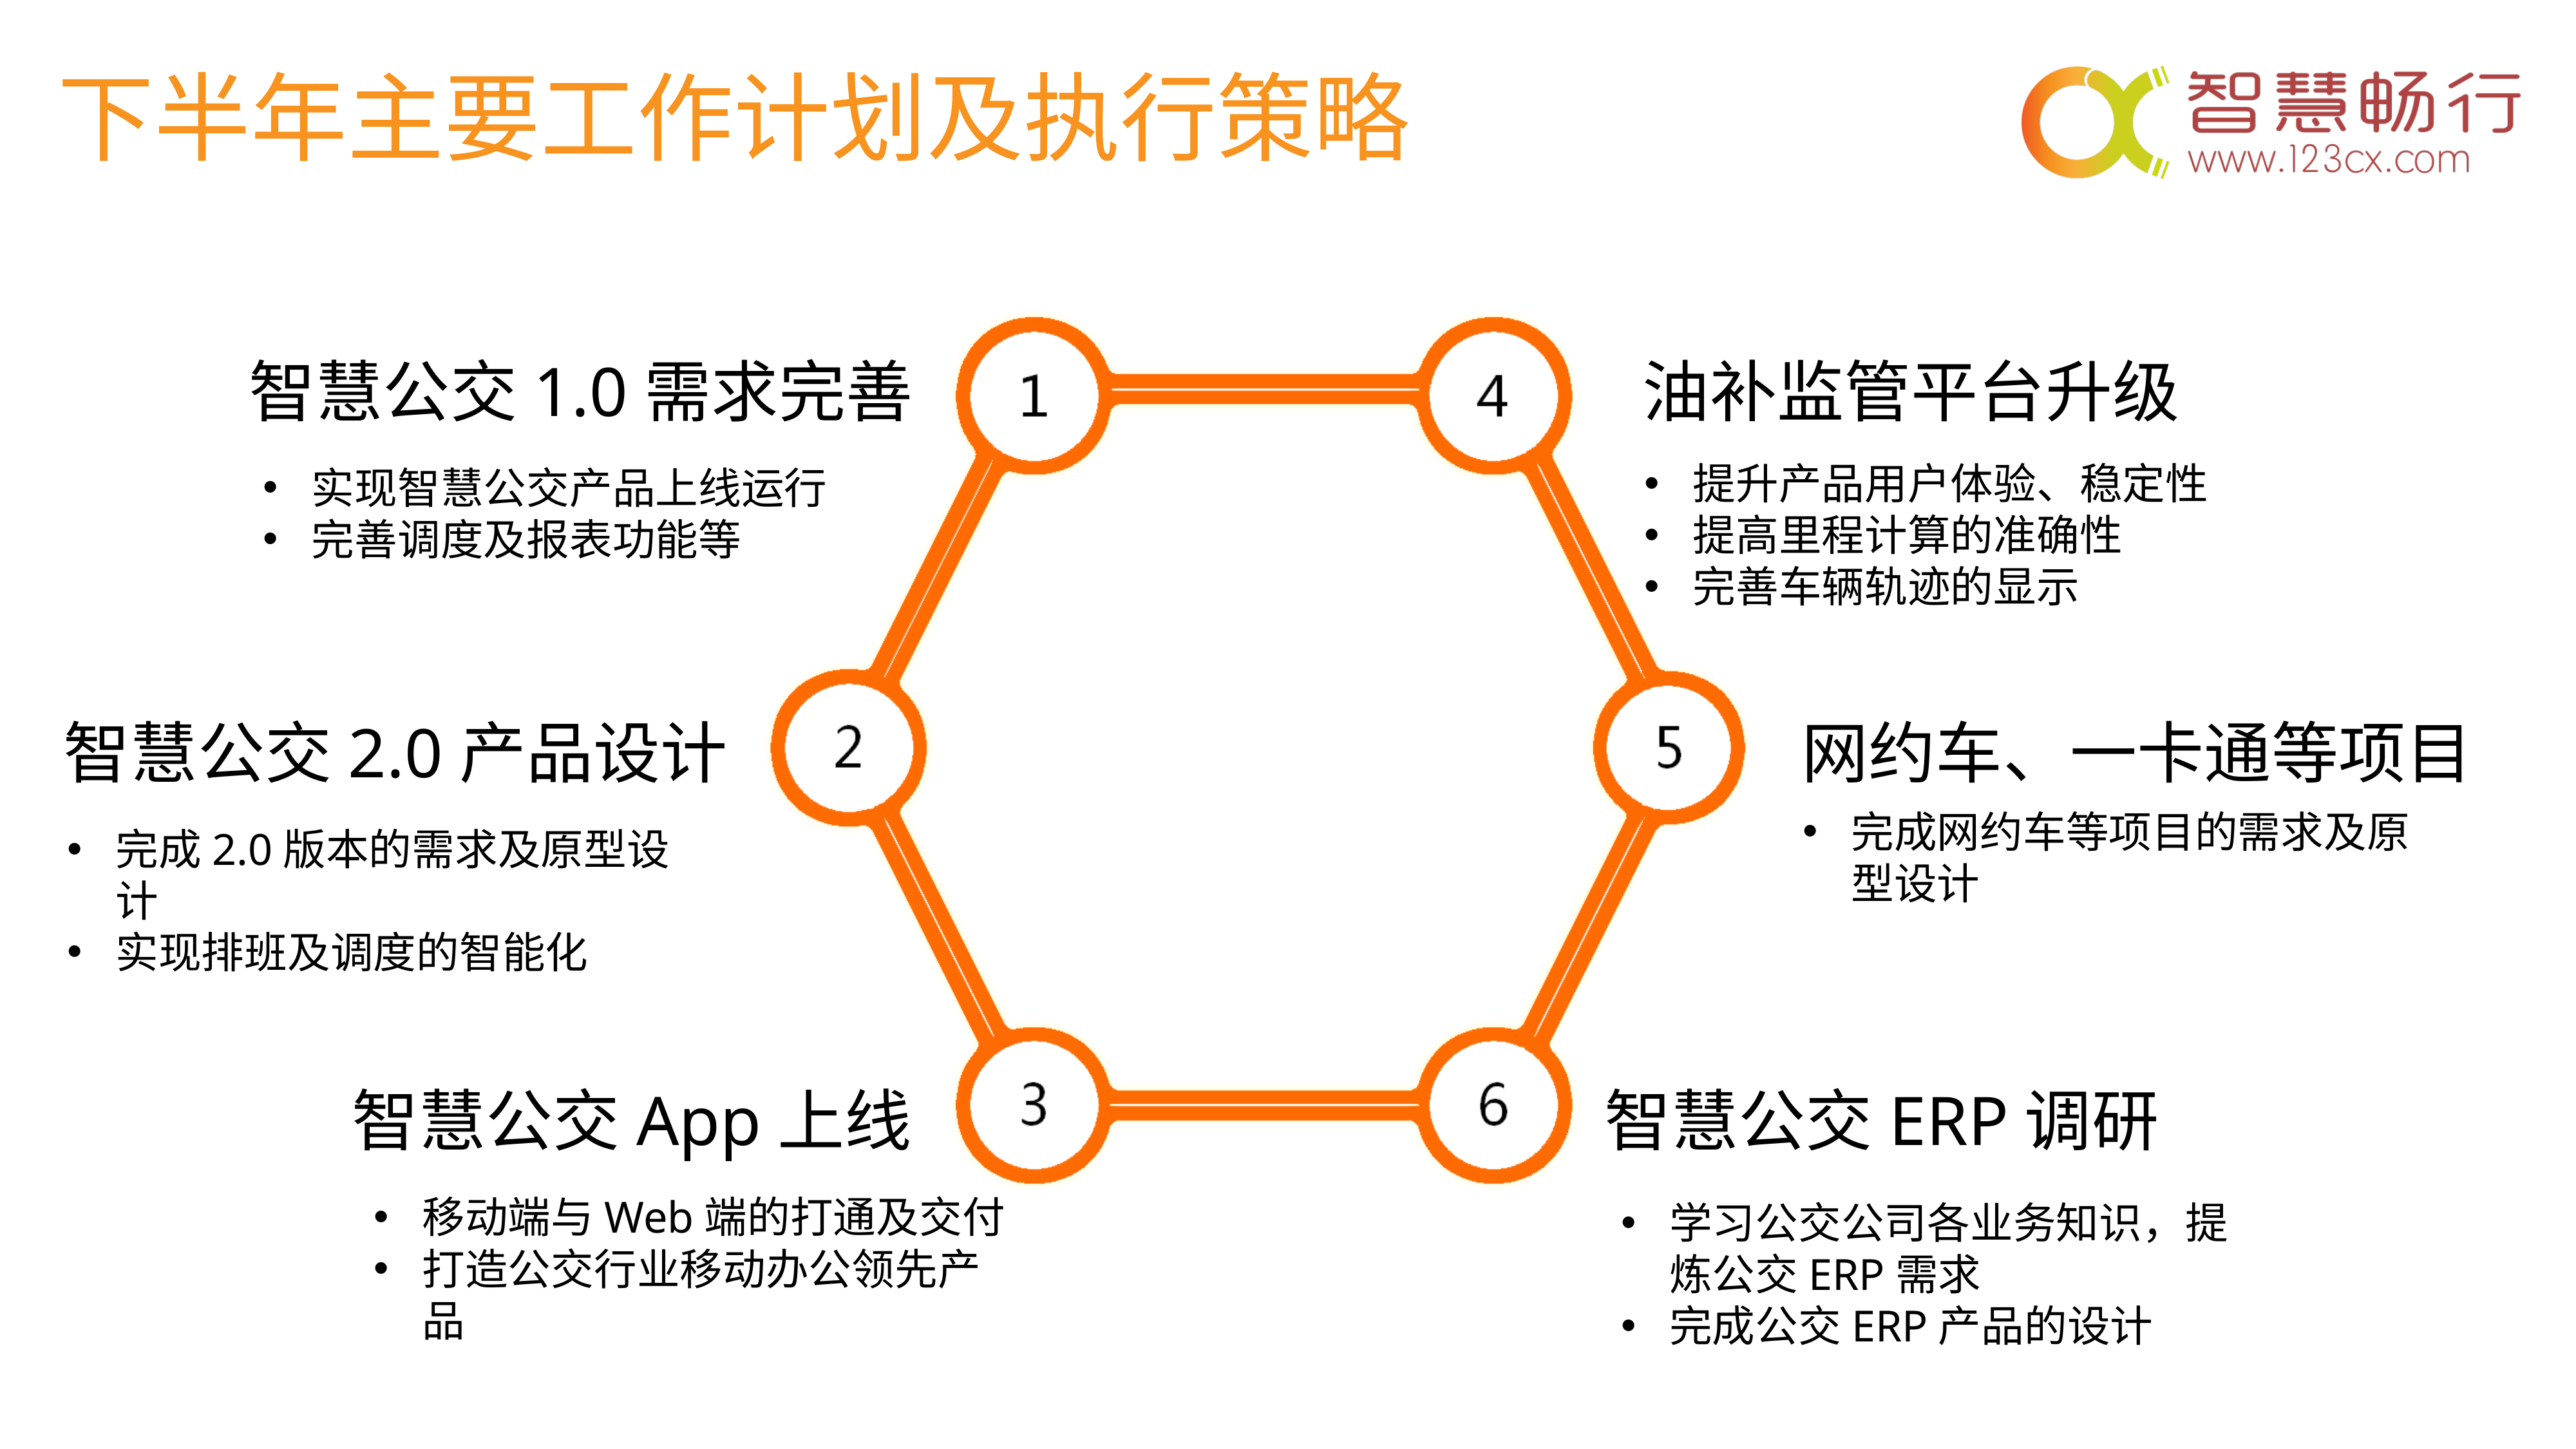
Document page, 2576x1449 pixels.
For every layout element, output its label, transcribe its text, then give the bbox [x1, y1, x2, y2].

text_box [253, 343, 909, 571]
picture [759, 306, 1757, 1195]
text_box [1611, 1072, 2266, 1358]
picture [2022, 66, 2521, 184]
text_box 下半年主要工作计划及执行策略 [57, 38, 1570, 157]
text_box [1793, 704, 2482, 914]
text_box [1634, 343, 2289, 618]
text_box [356, 1072, 1018, 1352]
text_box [57, 704, 723, 932]
